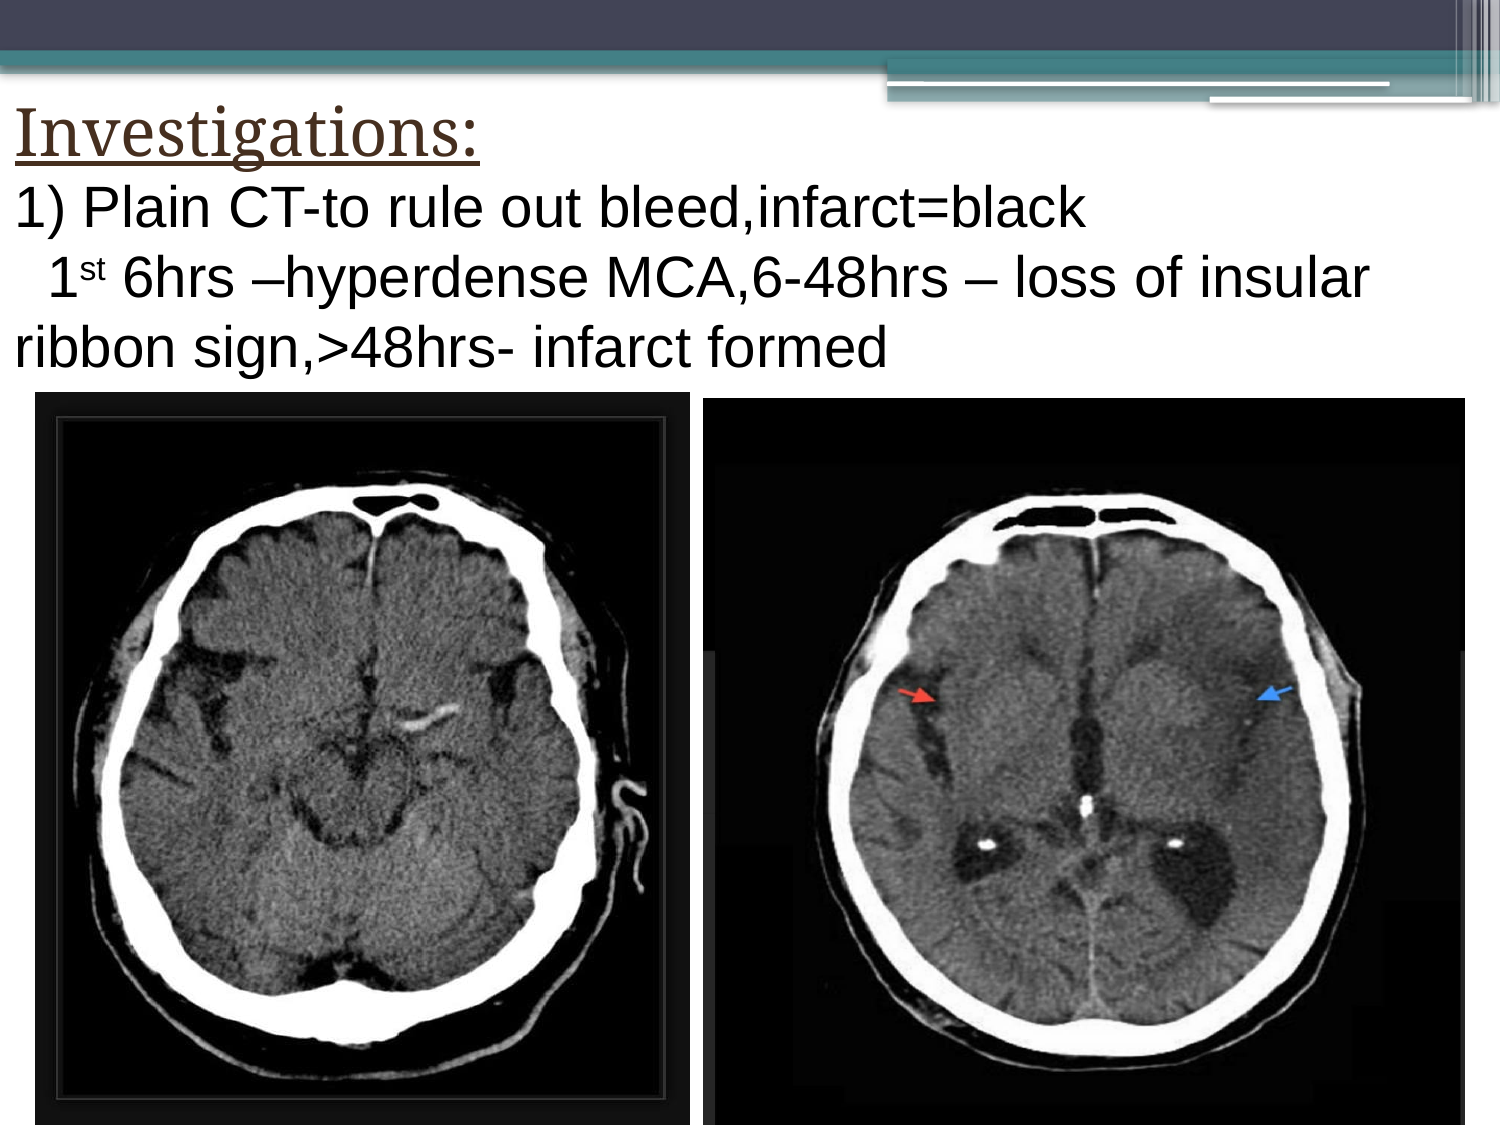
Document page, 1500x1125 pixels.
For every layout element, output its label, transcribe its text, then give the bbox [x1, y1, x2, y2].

picture [702, 398, 1465, 1125]
picture [34, 392, 690, 1125]
text_box Investigations: 1) Plain CT-to rule out bleed,infarct=black 1st 6hrs –hyperdense MCA,6-48hrs – loss of insular ribbon sign,>48hrs- infarct formed [0, 82, 1500, 467]
